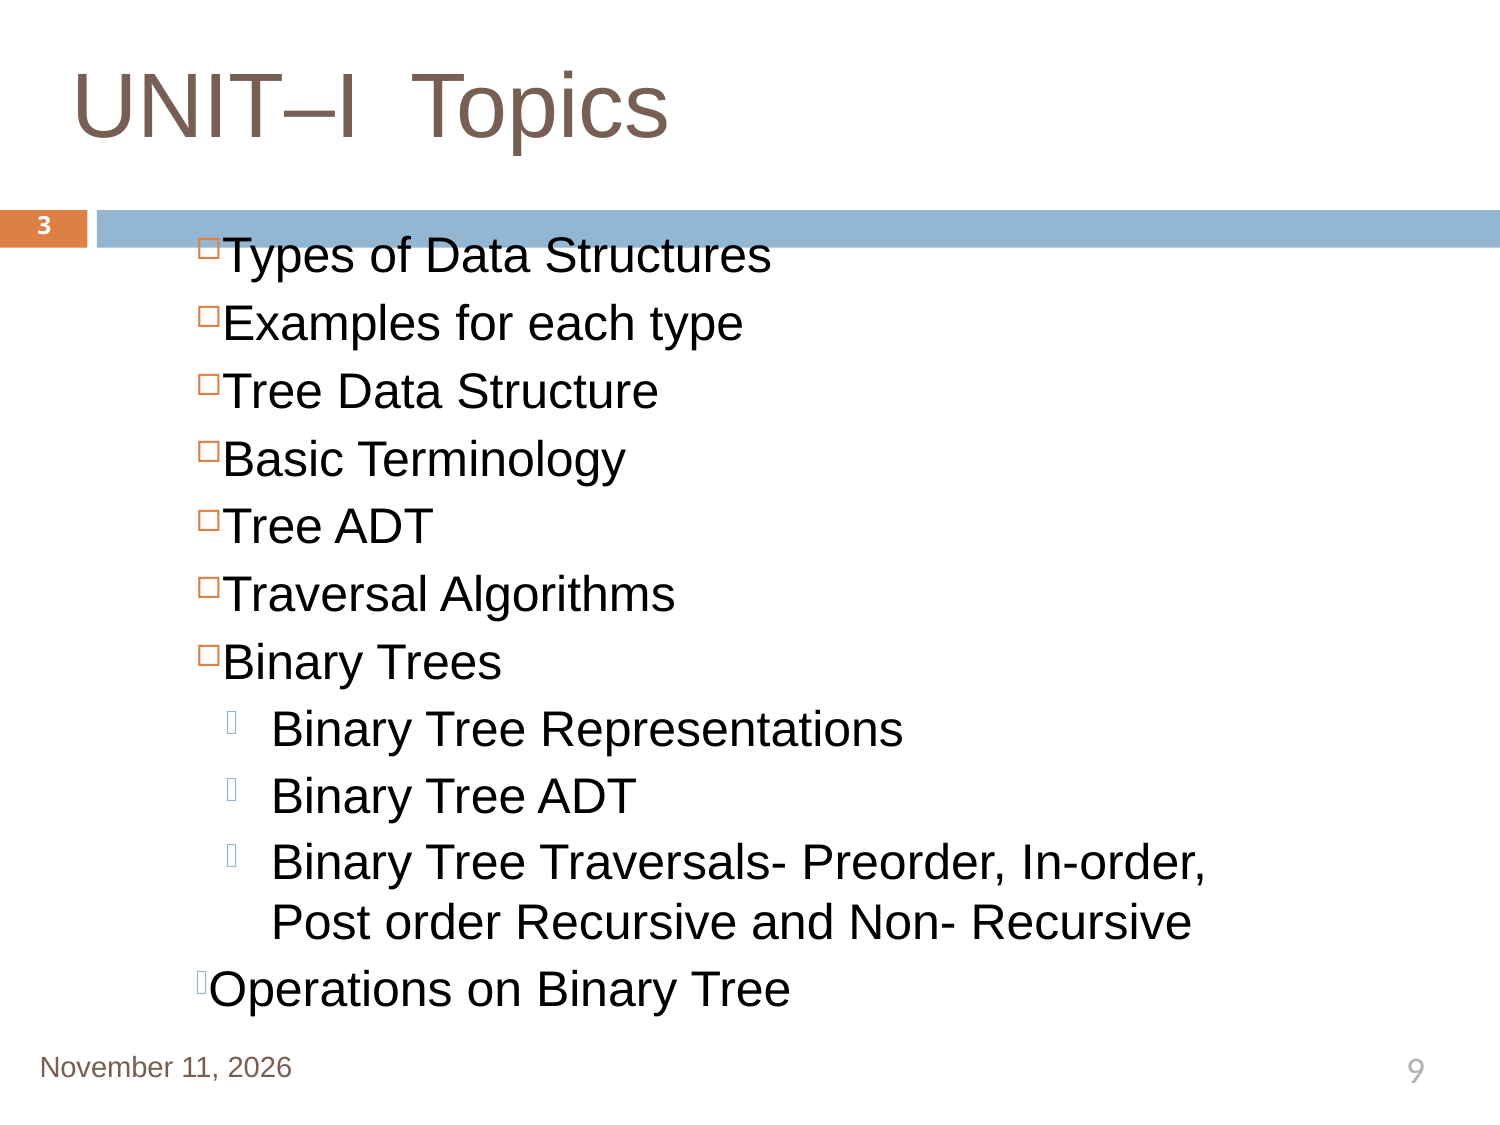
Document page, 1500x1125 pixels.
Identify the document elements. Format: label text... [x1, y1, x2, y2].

slide_number 9 [1080, 1046, 1425, 1103]
text_box 3 [34, 207, 53, 240]
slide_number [37, 1050, 386, 1125]
title UNIT–I Topics [50, 43, 1375, 234]
text_box Types of Data Structures Examples for each type Tree Data Structure Basic Terminology Tree ADT Traversal Algorithms Binary Trees Binary Tree Representations Binary Tree ADT Binary Tree Traversals- Preorder, In-order, Post order Recursive and Non- Recursive Operations on Binary Tree [195, 212, 1250, 1017]
